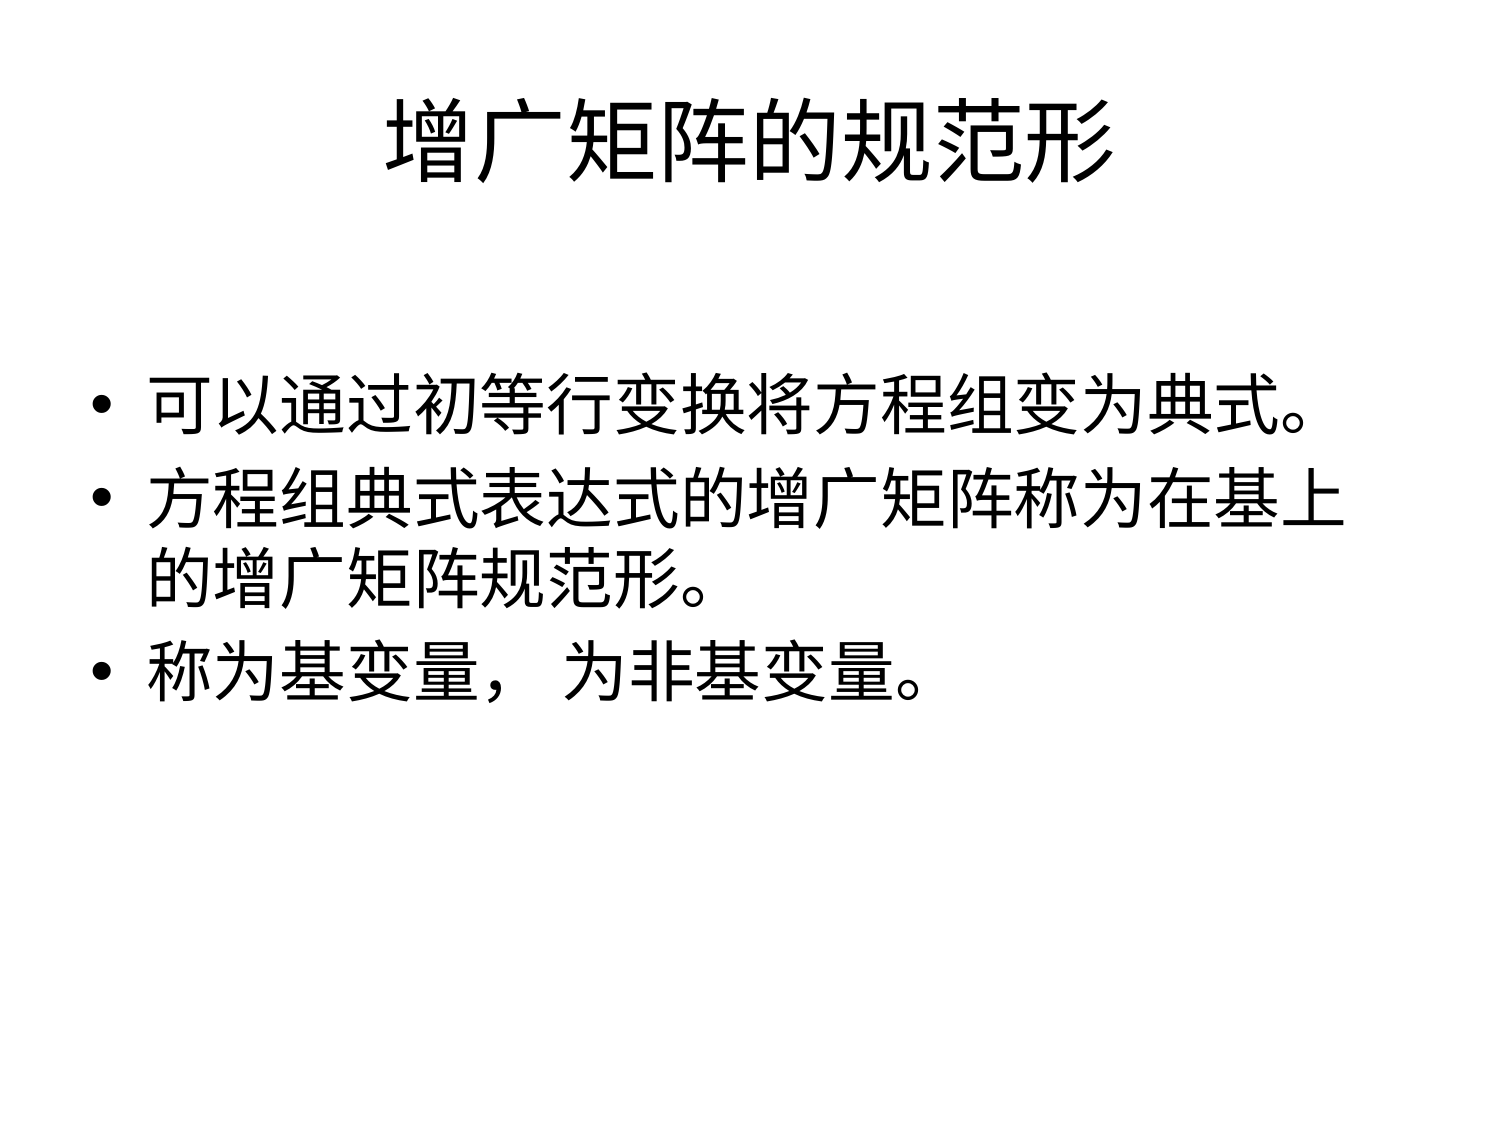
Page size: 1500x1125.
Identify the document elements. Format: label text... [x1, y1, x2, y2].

title 增广矩阵的规范形 [75, 45, 1425, 233]
